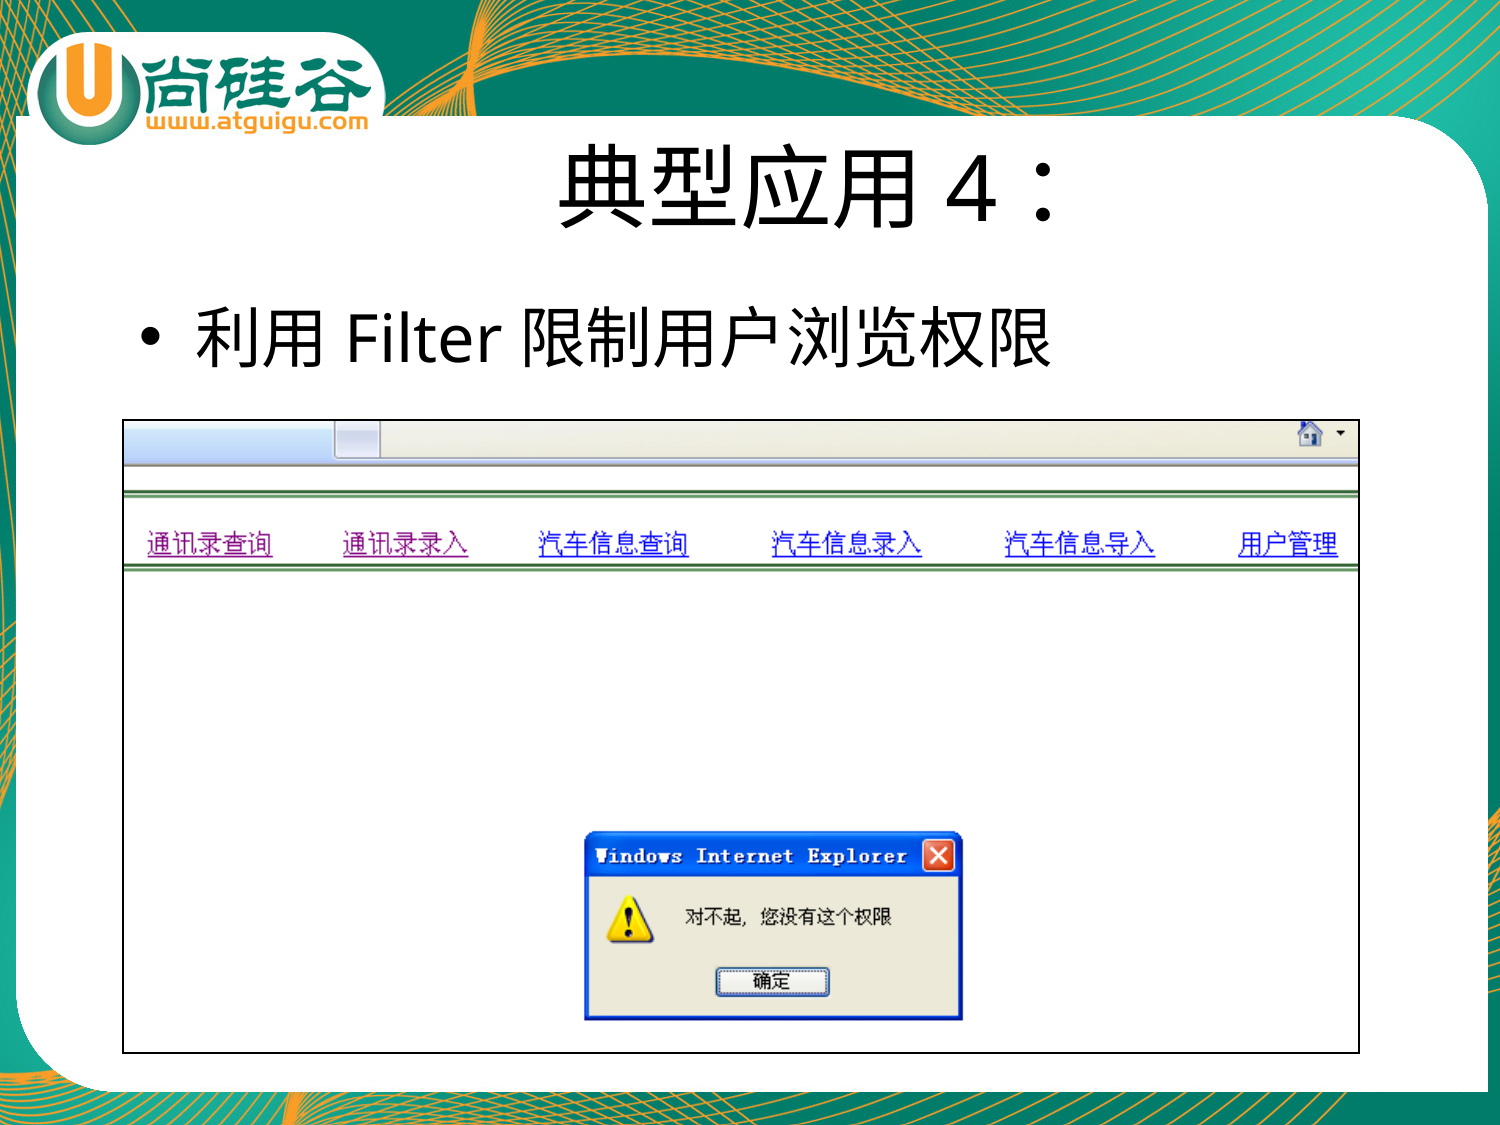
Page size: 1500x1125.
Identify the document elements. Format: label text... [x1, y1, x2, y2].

list 利用Filter限制用户浏览权限 [123, 288, 1387, 421]
picture [0, 0, 1500, 1125]
title 典型应用4： [159, 114, 1500, 256]
